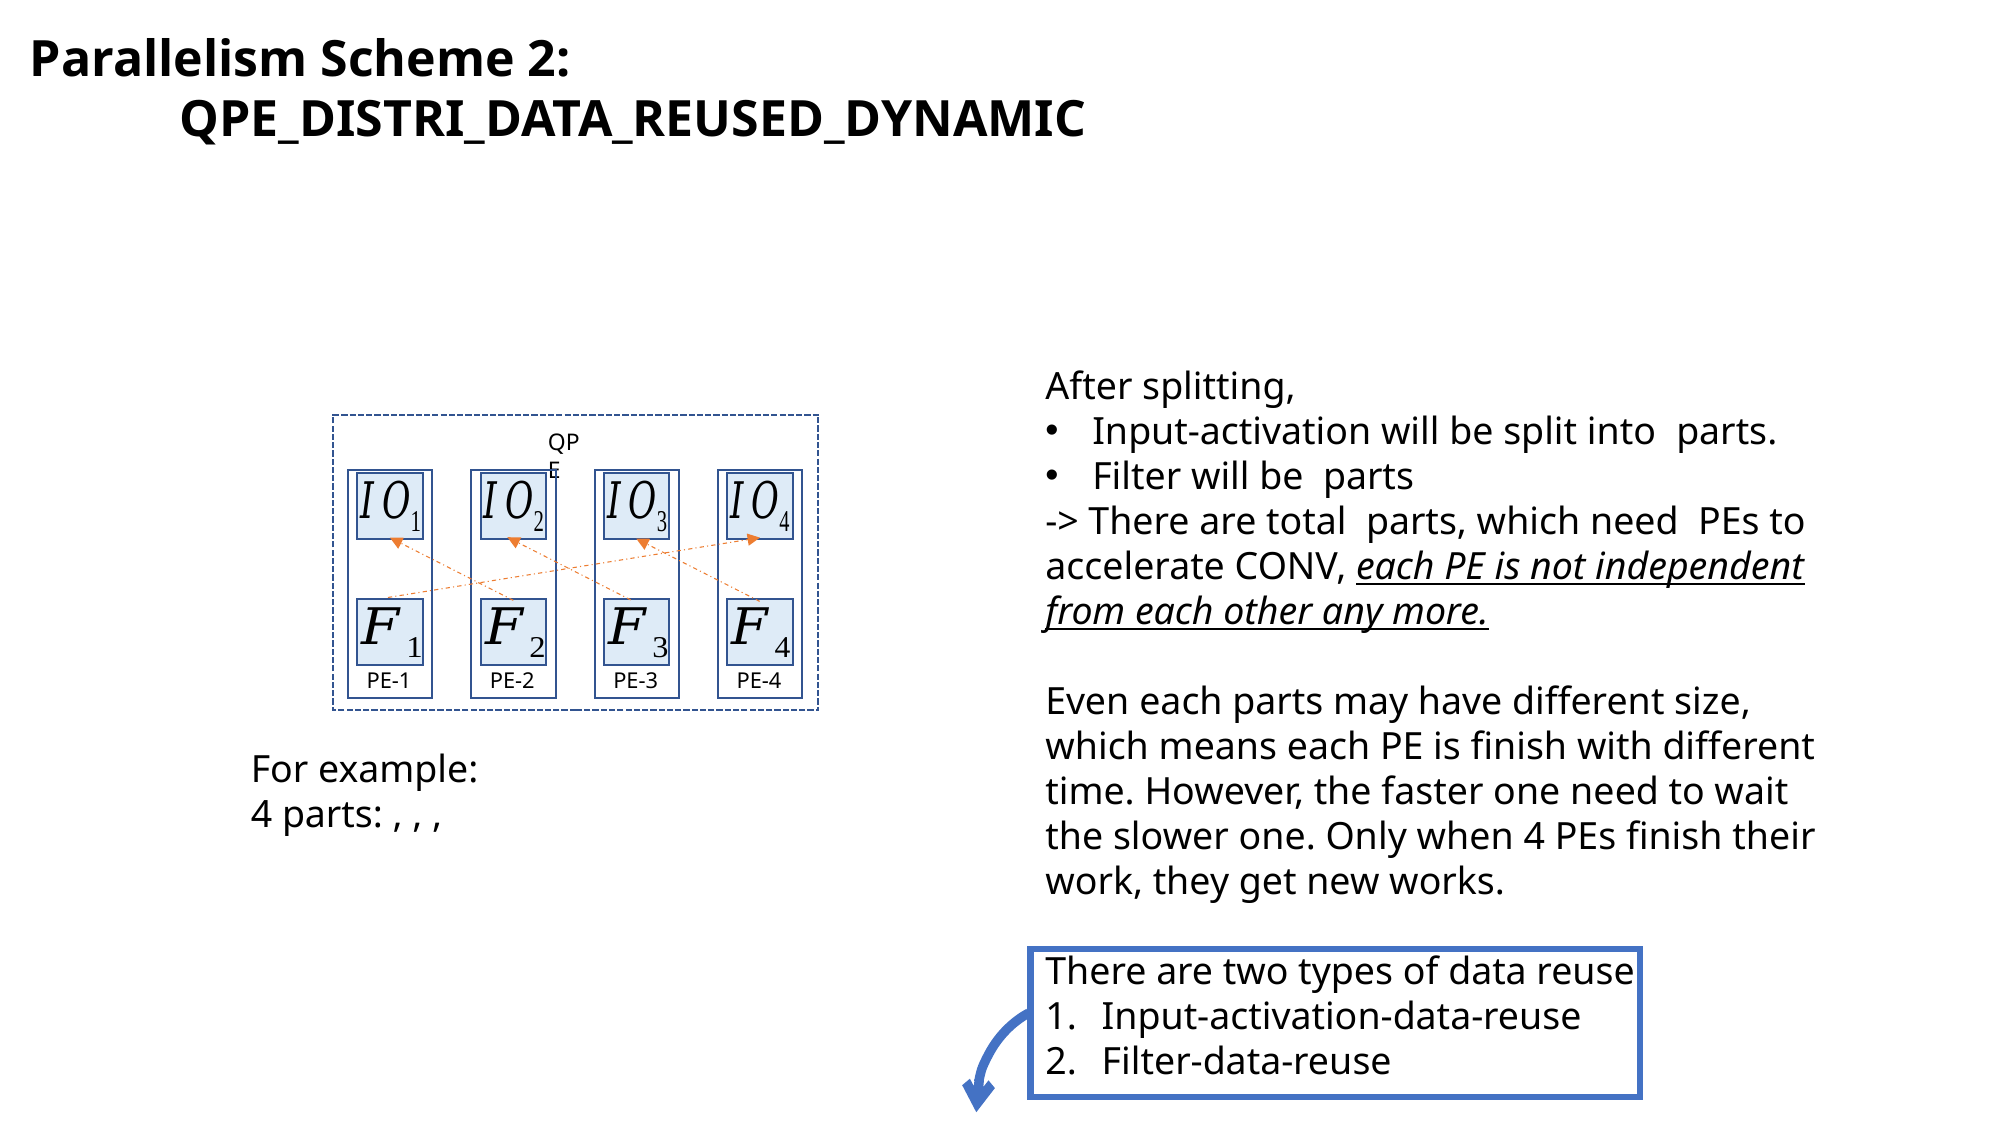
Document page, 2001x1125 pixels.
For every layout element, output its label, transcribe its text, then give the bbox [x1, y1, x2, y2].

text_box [333, 414, 819, 711]
text_box Parallelism Scheme 2: QPE_DISTRI_DATA_REUSED_DYNAMIC [15, 19, 1125, 154]
text_box [969, 1012, 1073, 1113]
text_box [1030, 948, 1641, 1098]
